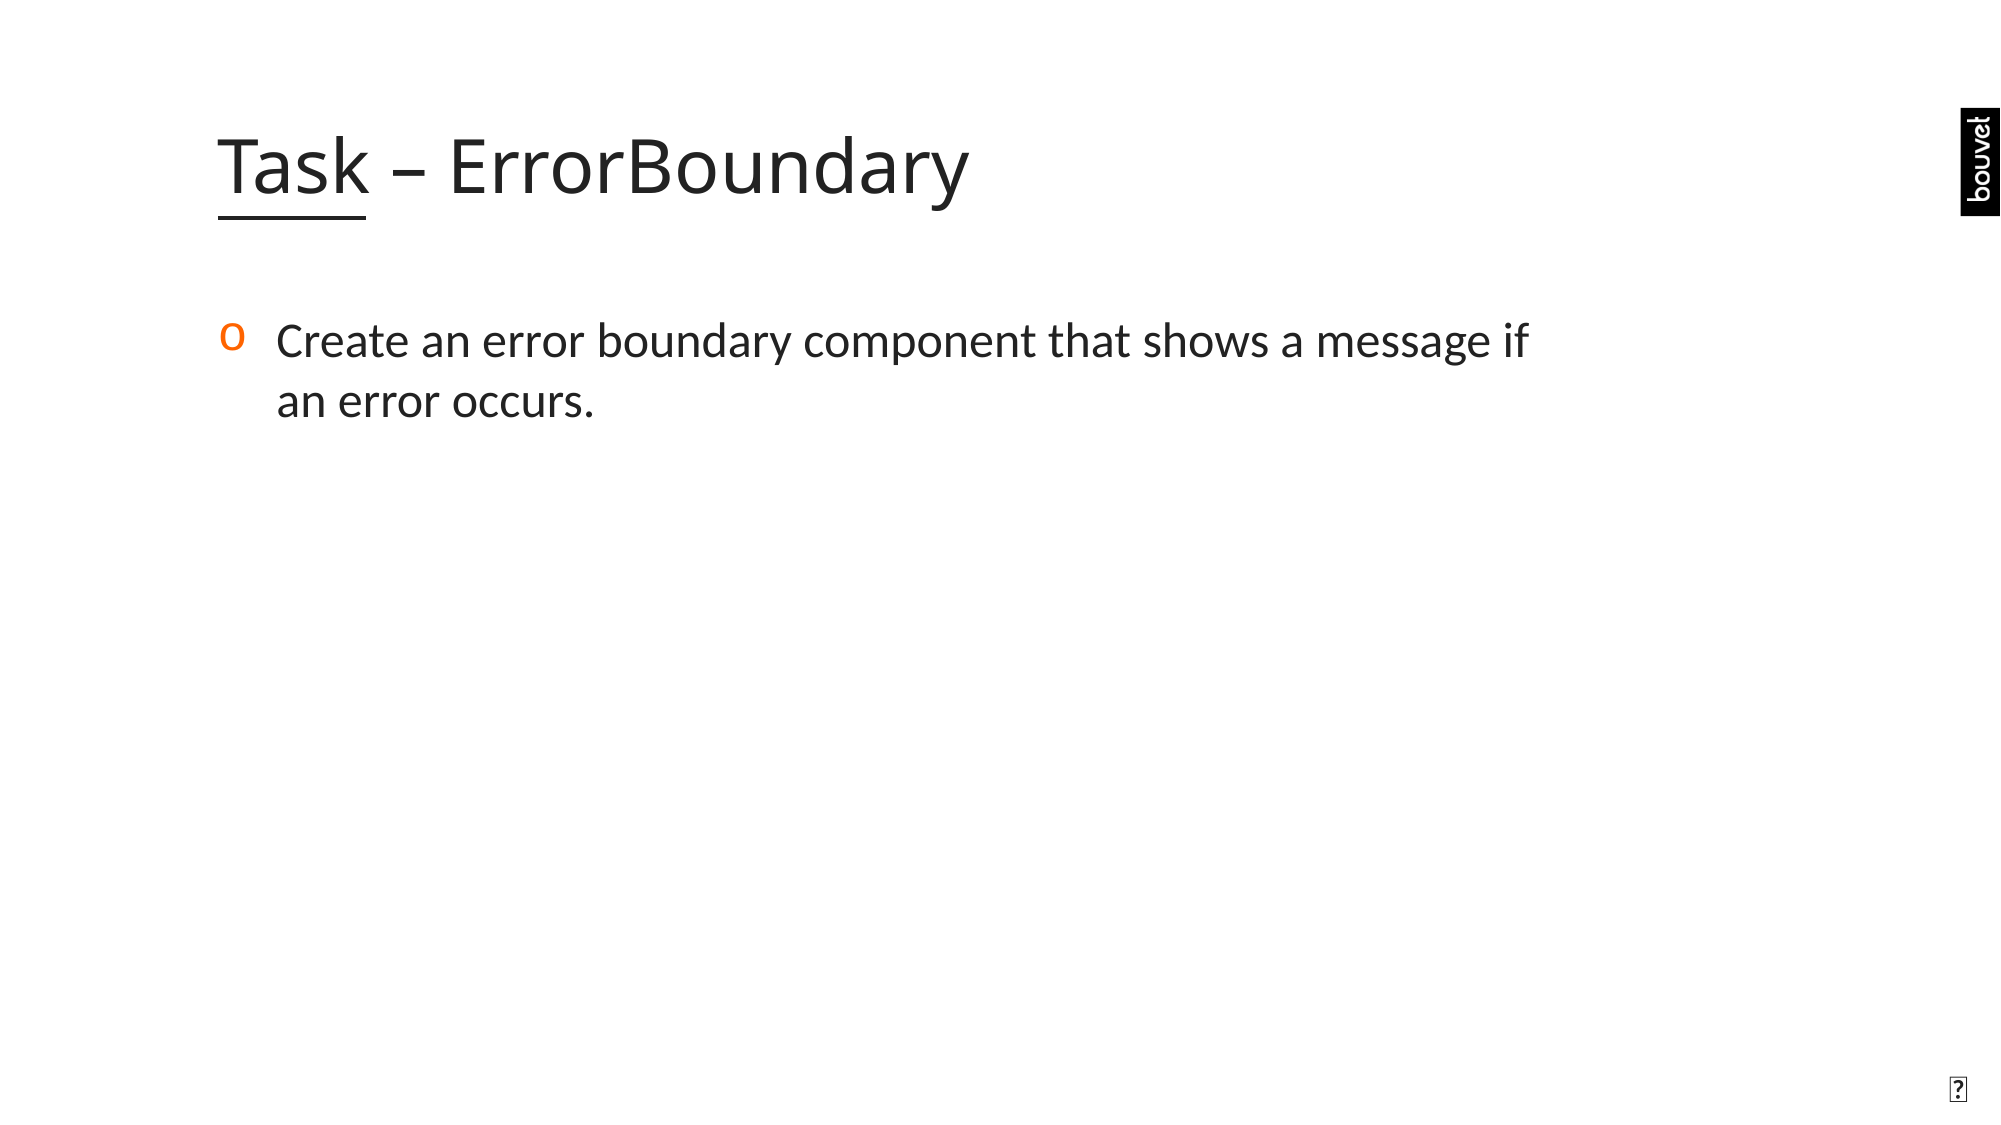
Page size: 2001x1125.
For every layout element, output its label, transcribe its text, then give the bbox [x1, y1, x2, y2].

list Create an error boundary component that shows a message if an error occurs. [202, 299, 1578, 1014]
text_box 🤝 [1934, 1057, 1984, 1117]
title Task – ErrorBoundary [202, 59, 1867, 218]
